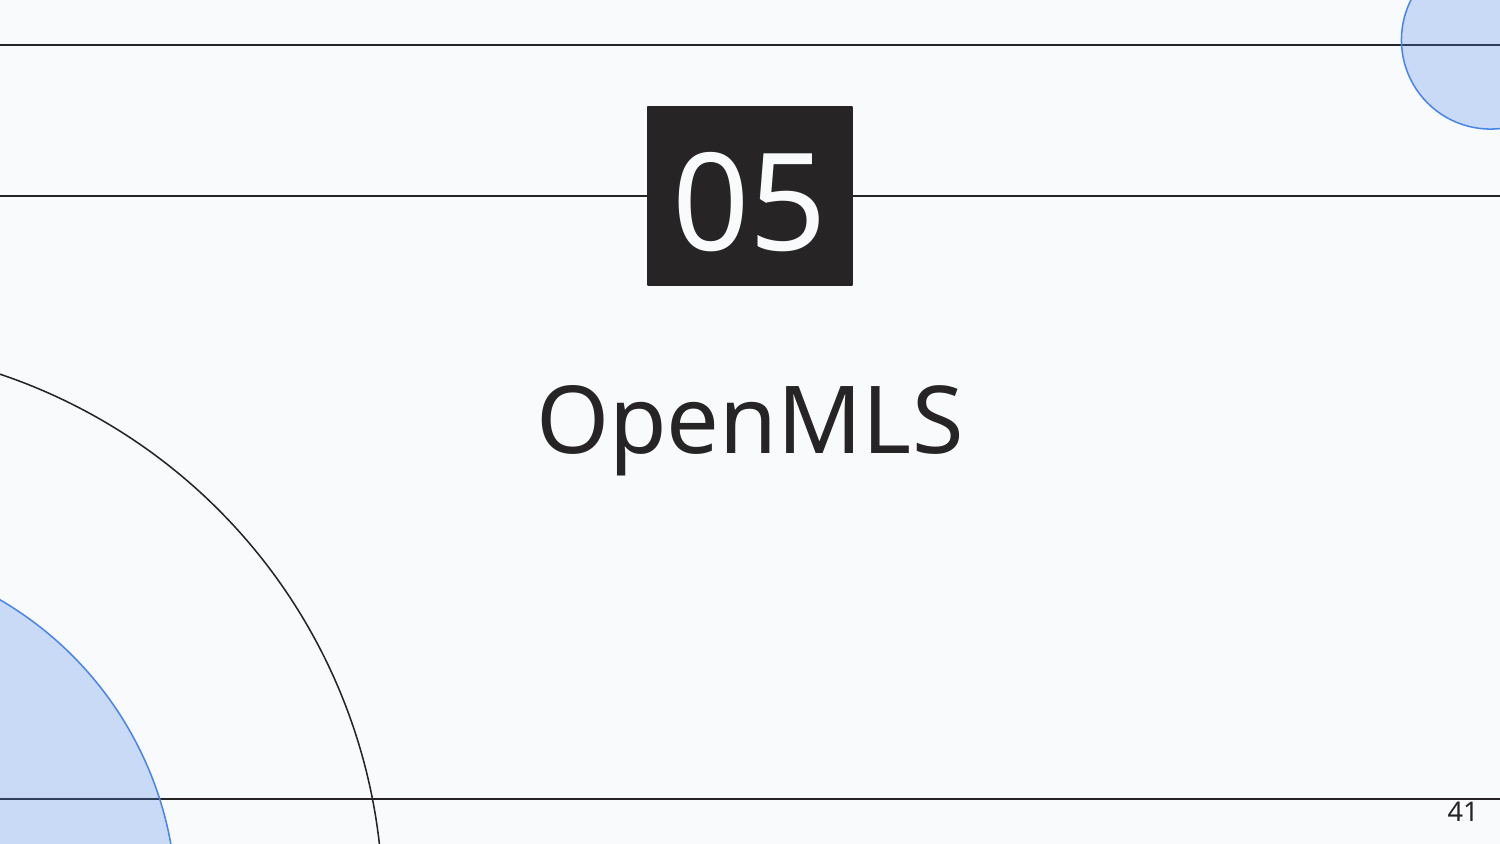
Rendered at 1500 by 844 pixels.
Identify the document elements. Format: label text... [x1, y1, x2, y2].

title 05 [647, 106, 853, 195]
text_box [0, 344, 384, 844]
title OpenMLS [384, 344, 1178, 629]
title 05 [647, 208, 853, 286]
slide_number ‹#› [1403, 779, 1494, 844]
